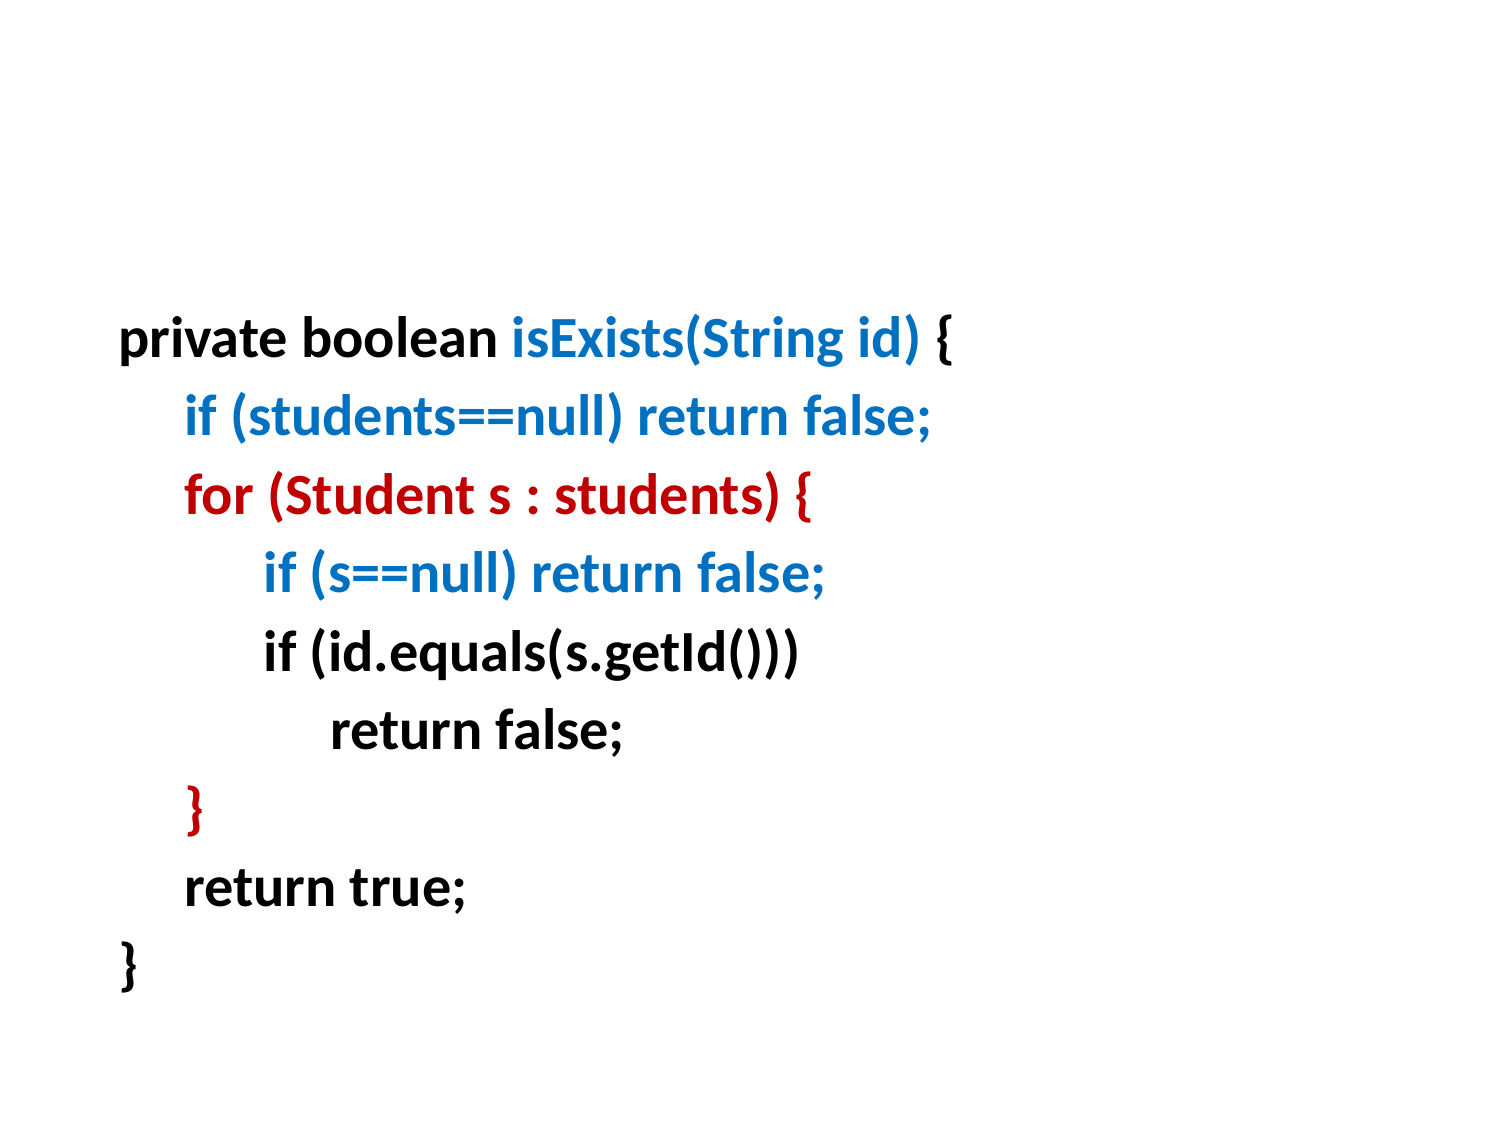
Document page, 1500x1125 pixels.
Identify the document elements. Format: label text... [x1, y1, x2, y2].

list private boolean isExists(String id) { if (students==null) return false; for (Student s : students) { if (s==null) return false; if (id.equals(s.getId())) return false; } return true; } [103, 299, 1397, 1014]
